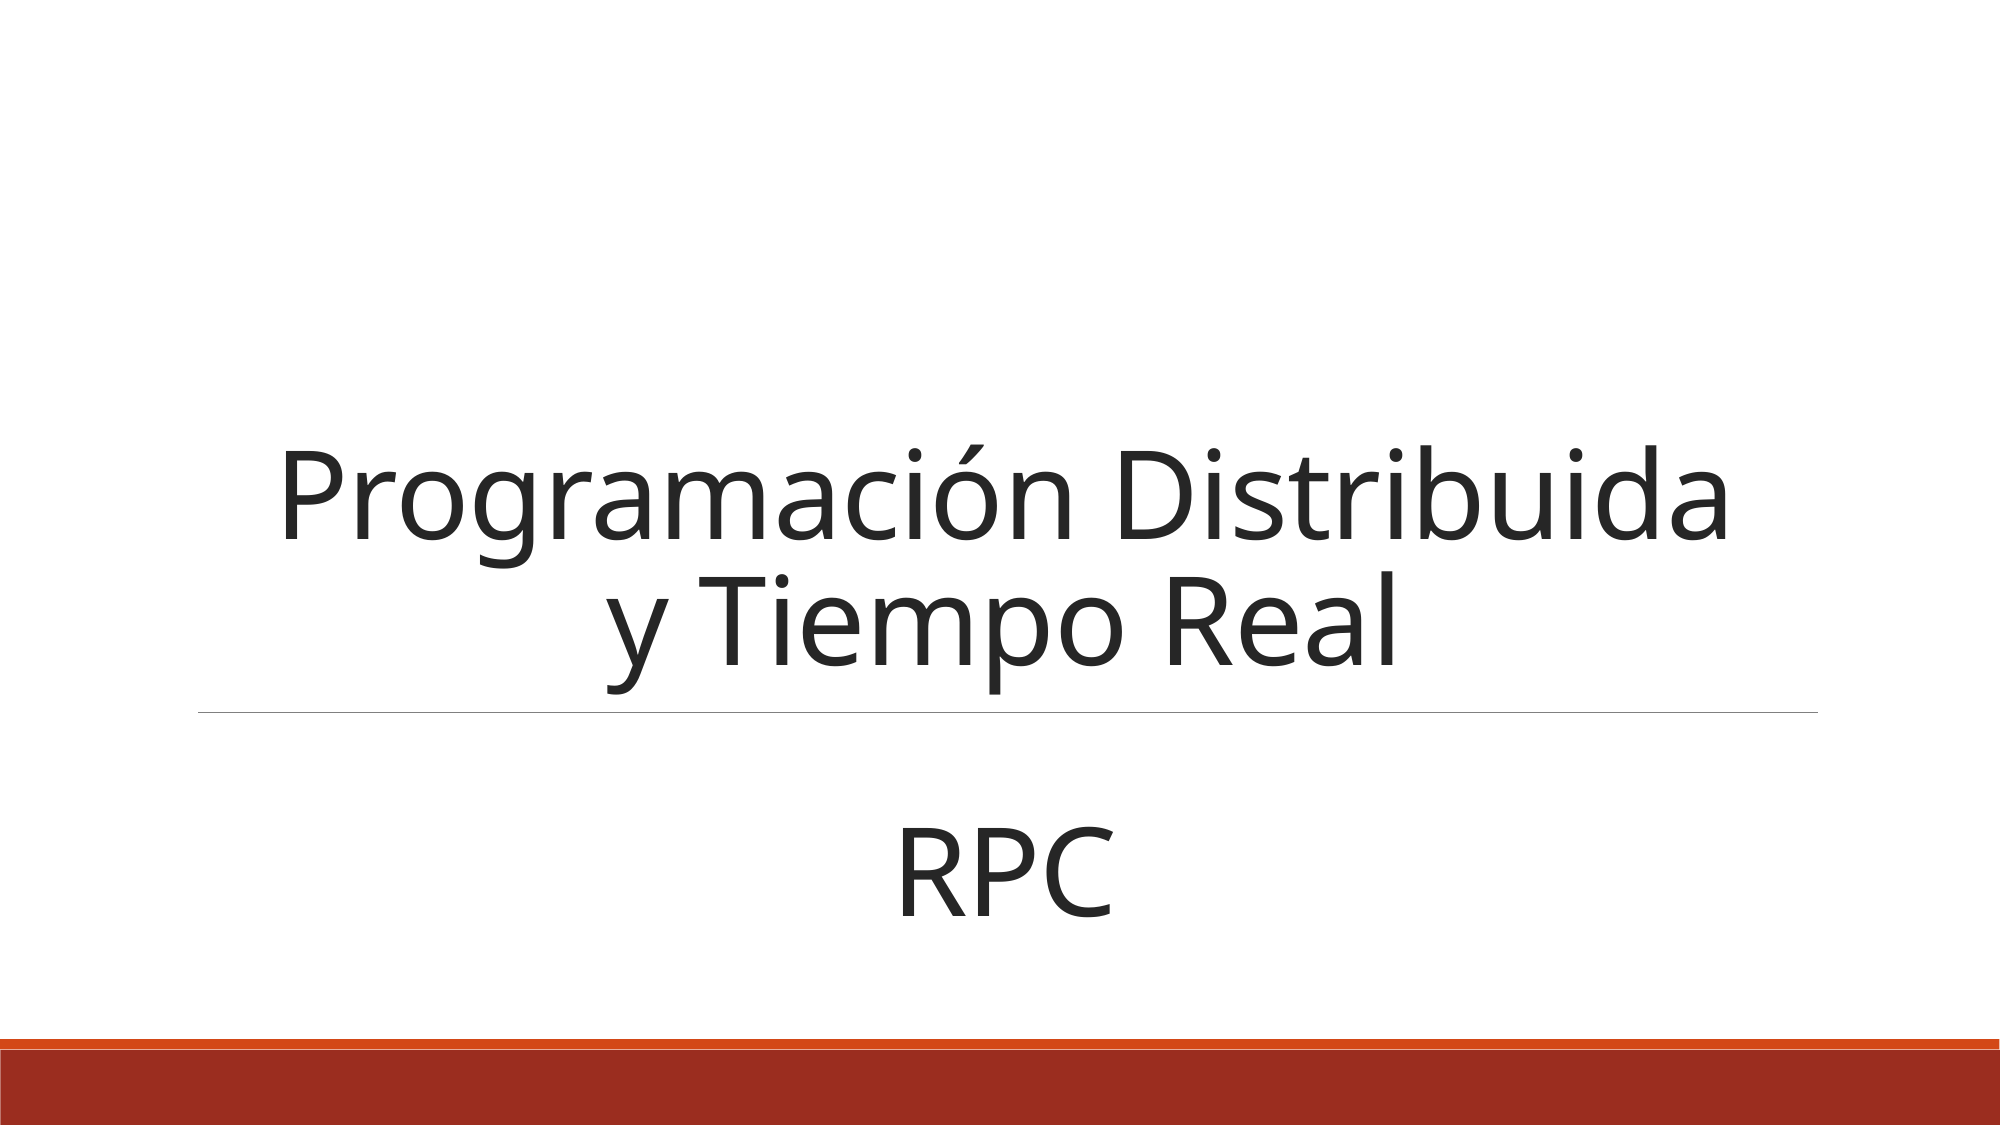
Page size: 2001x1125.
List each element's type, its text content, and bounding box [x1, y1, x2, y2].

title Programación Distribuida y Tiempo Real RPC [254, 385, 1755, 950]
